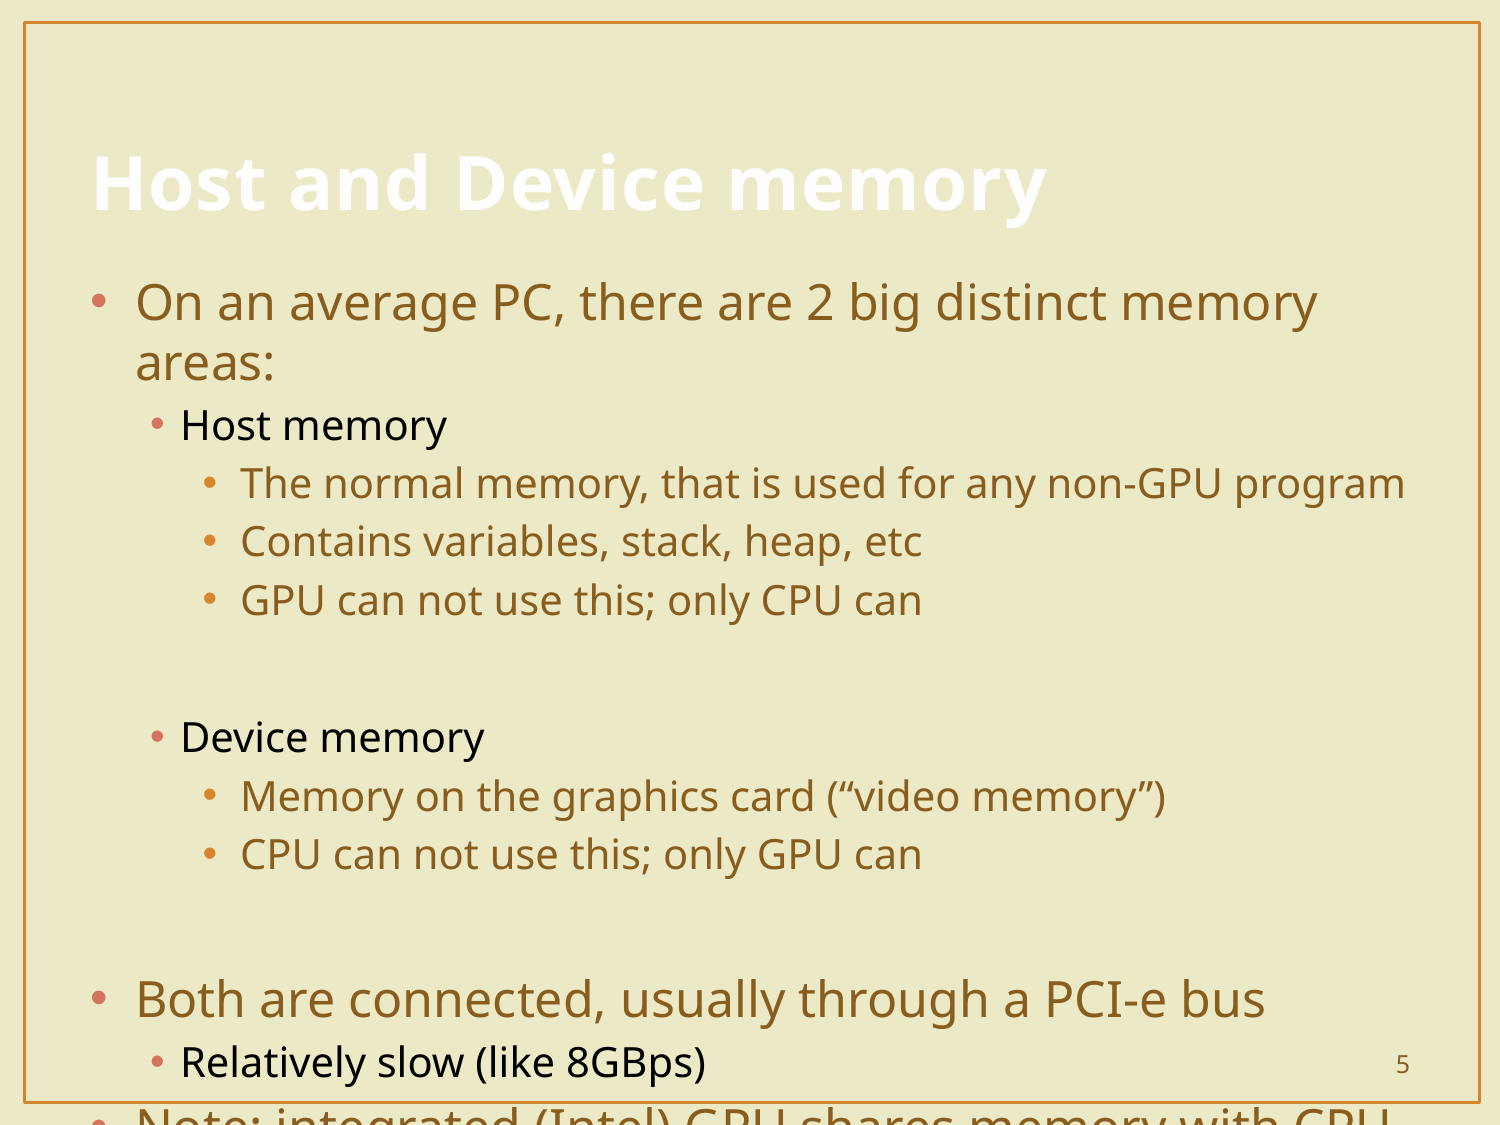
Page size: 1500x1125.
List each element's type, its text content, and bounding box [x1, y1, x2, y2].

title Host and Device memory [75, 45, 1425, 233]
slide_number 5 [1074, 1035, 1425, 1096]
list On an average PC, there are 2 big distinct memory areas: Host memory The normal memory, that is used for any non-GPU program Contains variables, stack, heap, etc GPU can not use this; only CPU can Device memory Memory on the graphics card (“video memory”) CPU can not use this; only GPU can Both are connected, usually through a PCI-e bus Relatively slow (like 8GBps) Note: integrated (Intel) GPU shares memory with CPU [75, 262, 1425, 1005]
